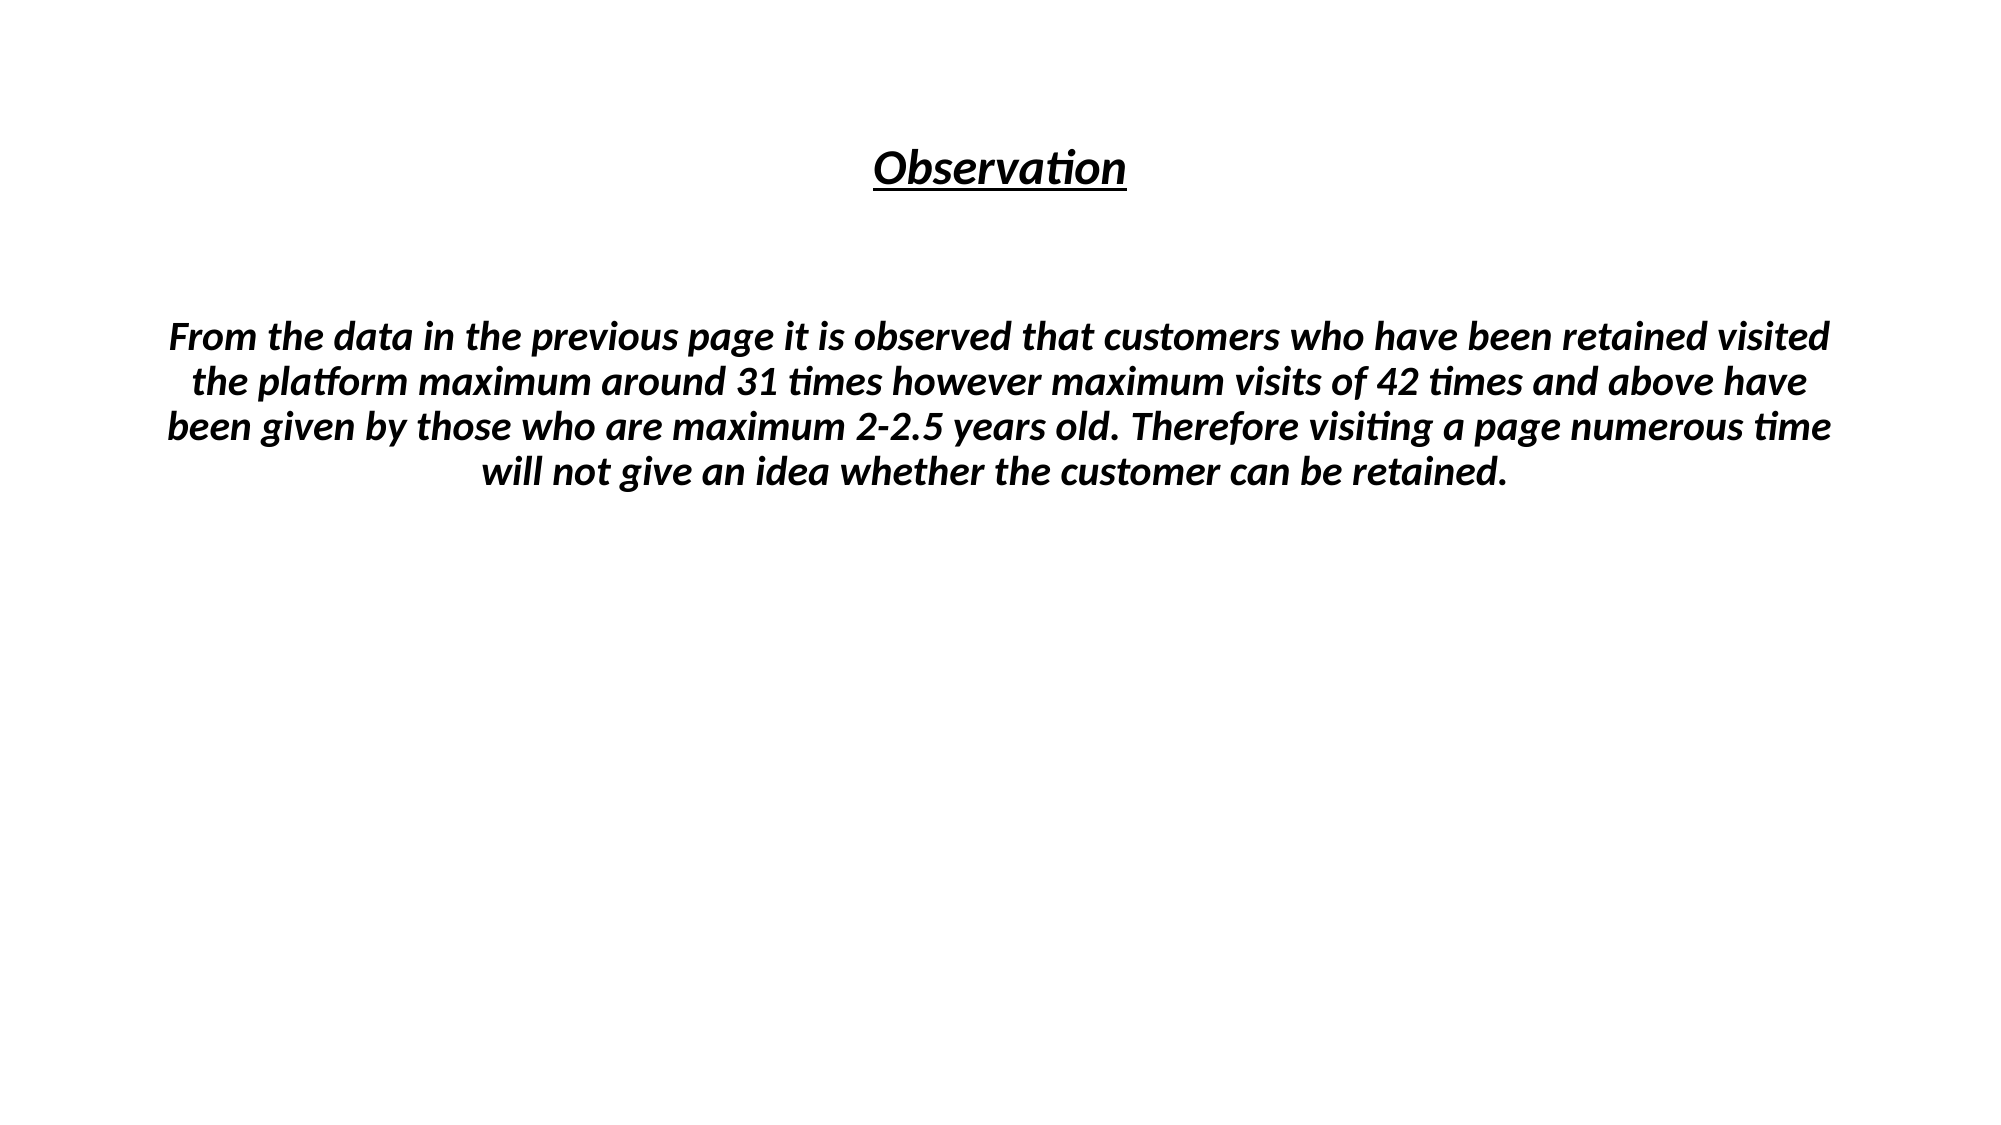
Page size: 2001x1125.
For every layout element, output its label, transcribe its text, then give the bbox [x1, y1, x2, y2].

list From the data in the previous page it is observed that customers who have been retained visited the platform maximum around 31 times however maximum visits of 42 times and above have been given by those who are maximum 2-2.5 years old. Therefore visiting a page numerous time will not give an idea whether the customer can be retained. [137, 306, 1863, 563]
title Observation [137, 59, 1863, 278]
